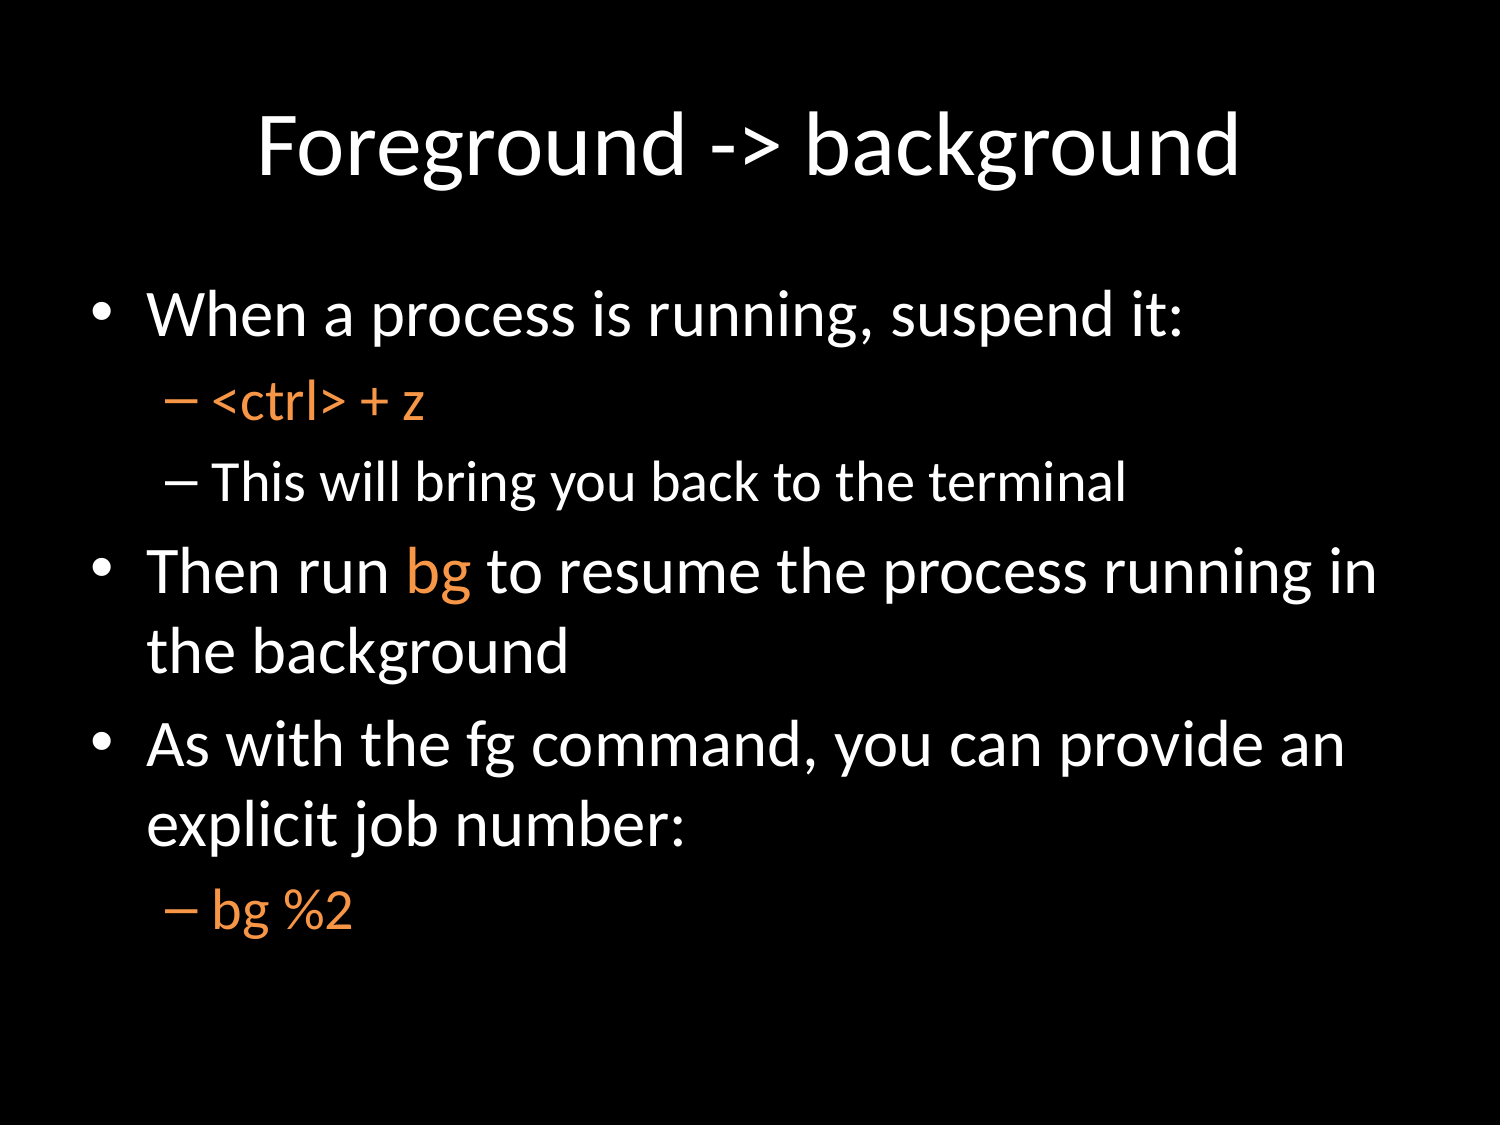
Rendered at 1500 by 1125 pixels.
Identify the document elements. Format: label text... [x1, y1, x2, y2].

list When a process is running, suspend it: <ctrl> + z This will bring you back to the terminal Then run bg to resume the process running in the background As with the fg command, you can provide an explicit job number: bg %2 [75, 262, 1425, 1005]
title Foreground -> background [75, 45, 1425, 233]
